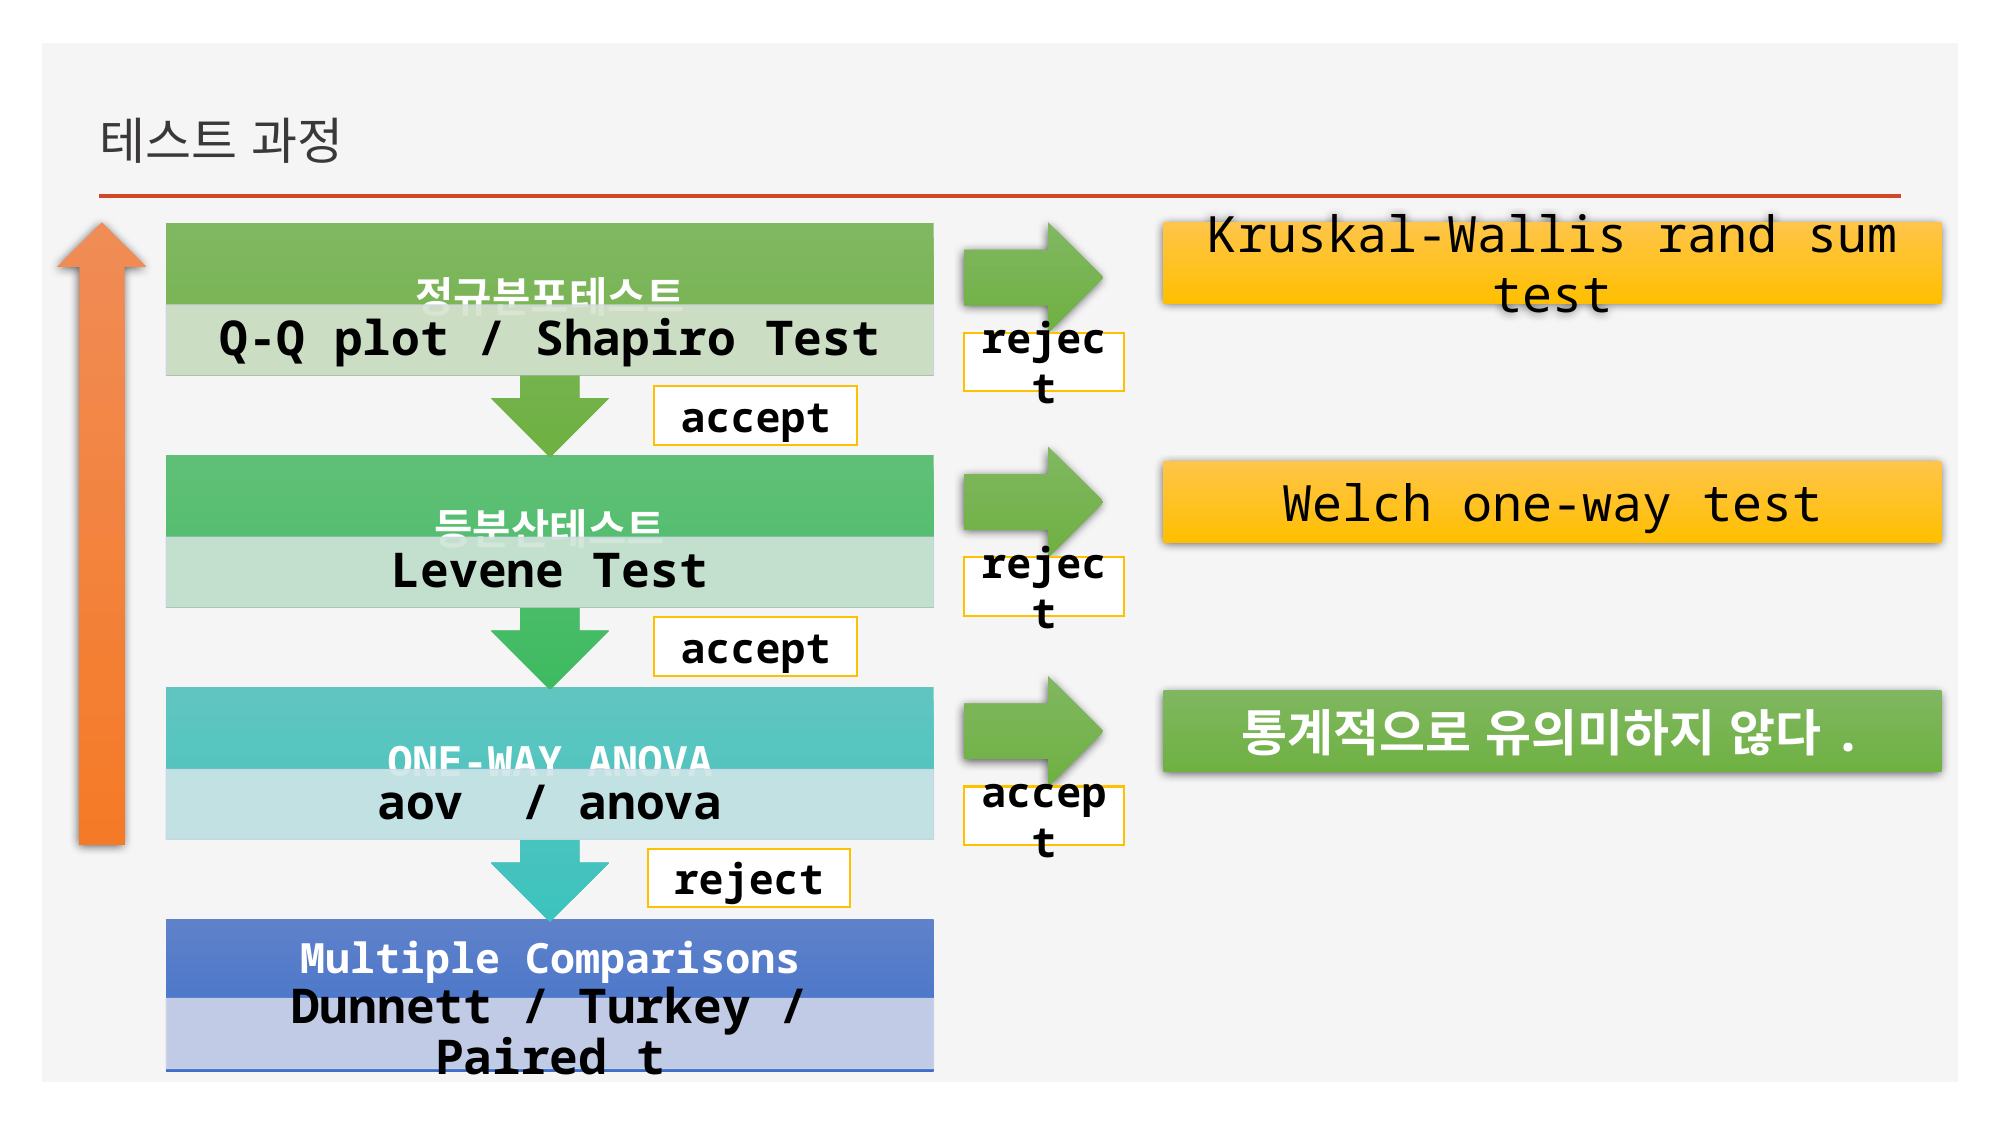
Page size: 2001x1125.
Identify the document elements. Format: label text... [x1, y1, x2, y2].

text_box 통계적으로 유의미하지 않다. [1163, 690, 1942, 772]
text_box accept [963, 785, 1125, 846]
text_box [963, 446, 1104, 556]
text_box Welch one-way test [1163, 461, 1942, 543]
text_box [963, 222, 1104, 332]
list 테스트 과정 [84, 72, 813, 178]
text_box reject [963, 332, 1125, 392]
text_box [166, 222, 934, 1073]
text_box reject [963, 556, 1125, 617]
text_box Kruskal-Wallis rand sum test [1163, 222, 1942, 304]
text_box [57, 222, 147, 846]
text_box [963, 676, 1104, 785]
